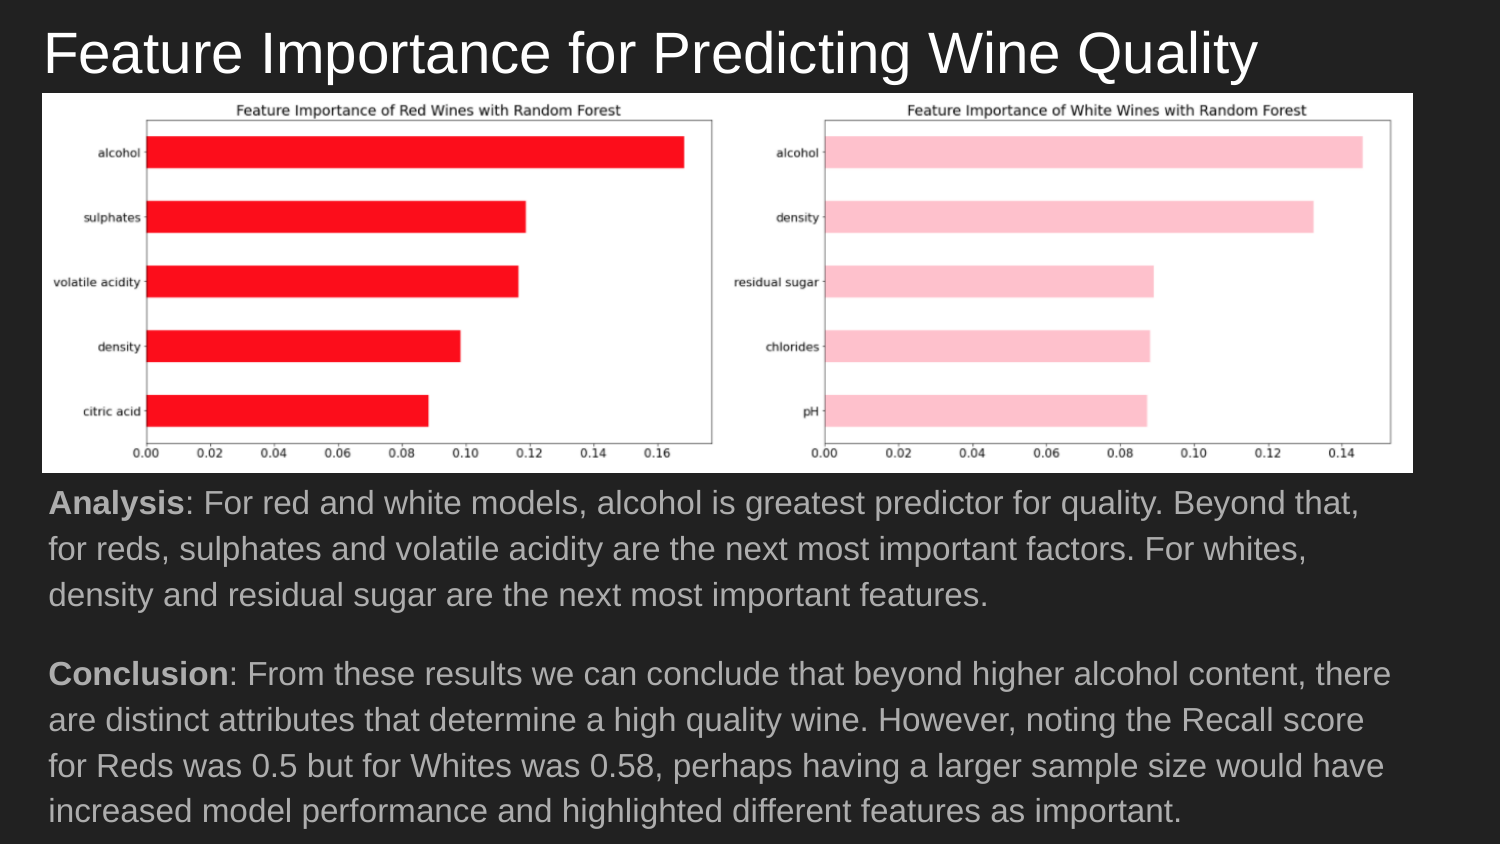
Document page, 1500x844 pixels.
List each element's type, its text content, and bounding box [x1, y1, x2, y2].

list Analysis: For red and white models, alcohol is greatest predictor for quality. Beyond that, for reds, sulphates and volatile acidity are the next most important factors. For whites, density and residual sugar are the next most important features. Conclusion: From these results we can conclude that beyond higher alcohol content, there are distinct attributes that determine a high quality wine. However, noting the Recall score for Reds was 0.5 but for Whites was 0.58, perhaps having a larger sample size would have increased model performance and highlighted different features as important. [33, 460, 1421, 844]
picture [41, 93, 1413, 474]
title Feature Importance for Predicting Wine Quality [28, 0, 1426, 94]
